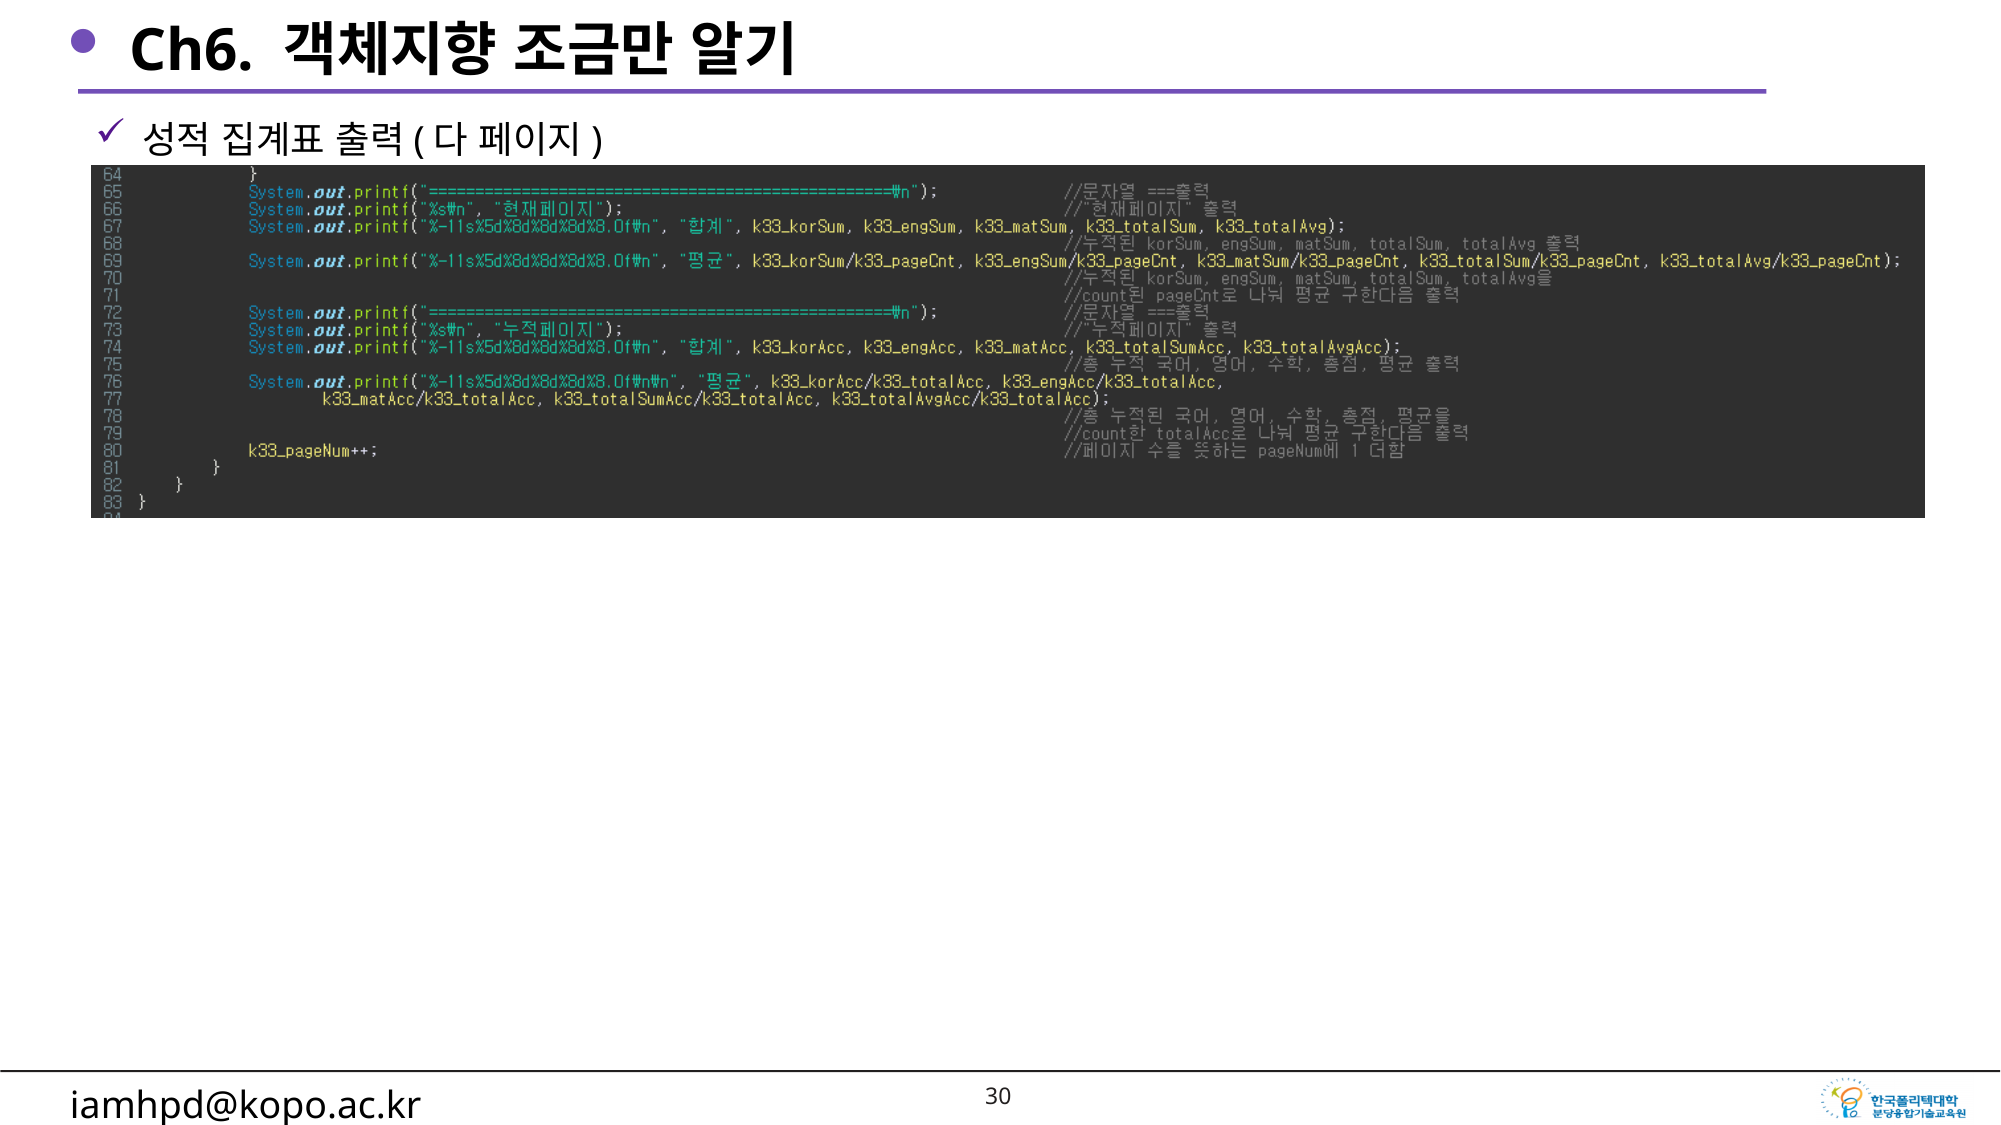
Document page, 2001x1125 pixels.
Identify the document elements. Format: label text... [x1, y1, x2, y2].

text_box 성적 집계표 출력(다 페이지) [80, 95, 1082, 169]
picture [1816, 1073, 1974, 1125]
picture [91, 165, 1925, 518]
text_box 30 [952, 1072, 1045, 1123]
text_box [919, 0, 1758, 114]
text_box Ch6. 객체지향 조금만 알기 [8, 0, 919, 130]
